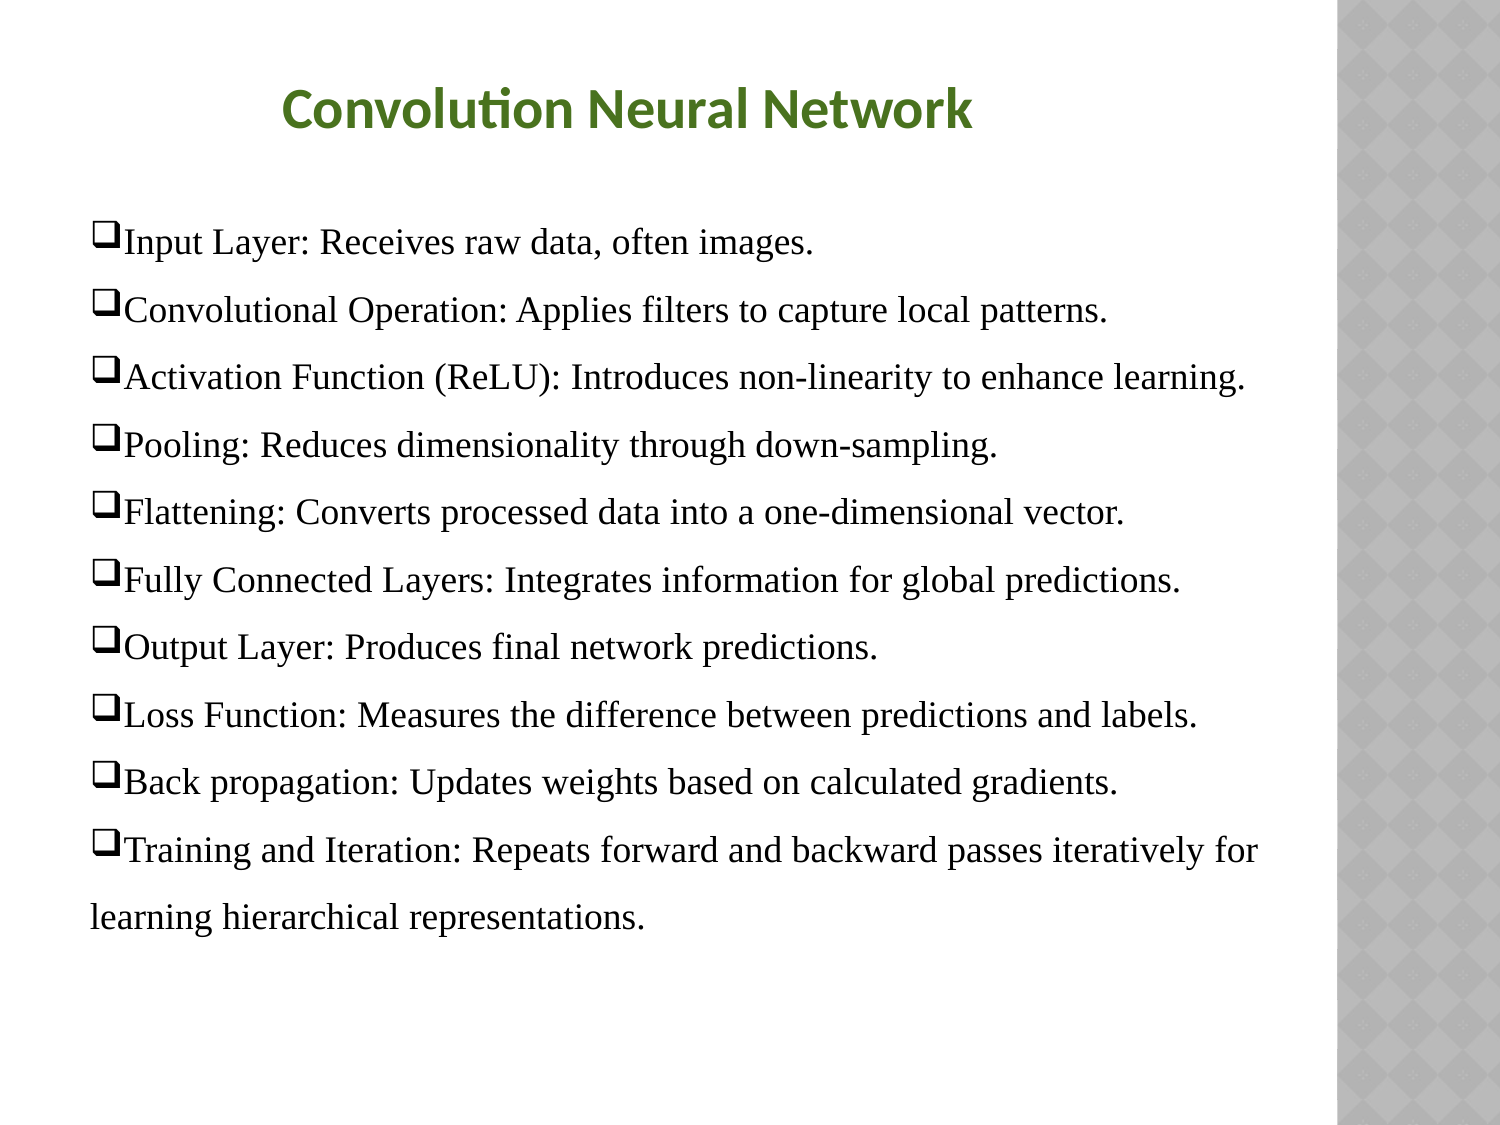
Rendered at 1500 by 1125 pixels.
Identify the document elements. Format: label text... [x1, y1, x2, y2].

text_box Convolution Neural Network [267, 62, 988, 148]
text_box Input Layer: Receives raw data, often images. Convolutional Operation: Applies filters to capture local patterns. Activation Function (ReLU): Introduces non-linearity to enhance learning. Pooling: Reduces dimensionality through down-sampling. Flattening: Converts processed data into a one-dimensional vector. Fully Connected Layers: Integrates information for global predictions. Output Layer: Produces final network predictions. Loss Function: Measures the difference between predictions and labels. Back propagation: Updates weights based on calculated gradients. Training and Iteration: Repeats forward and backward passes iteratively for learning hierarchical representations. [75, 187, 1325, 945]
